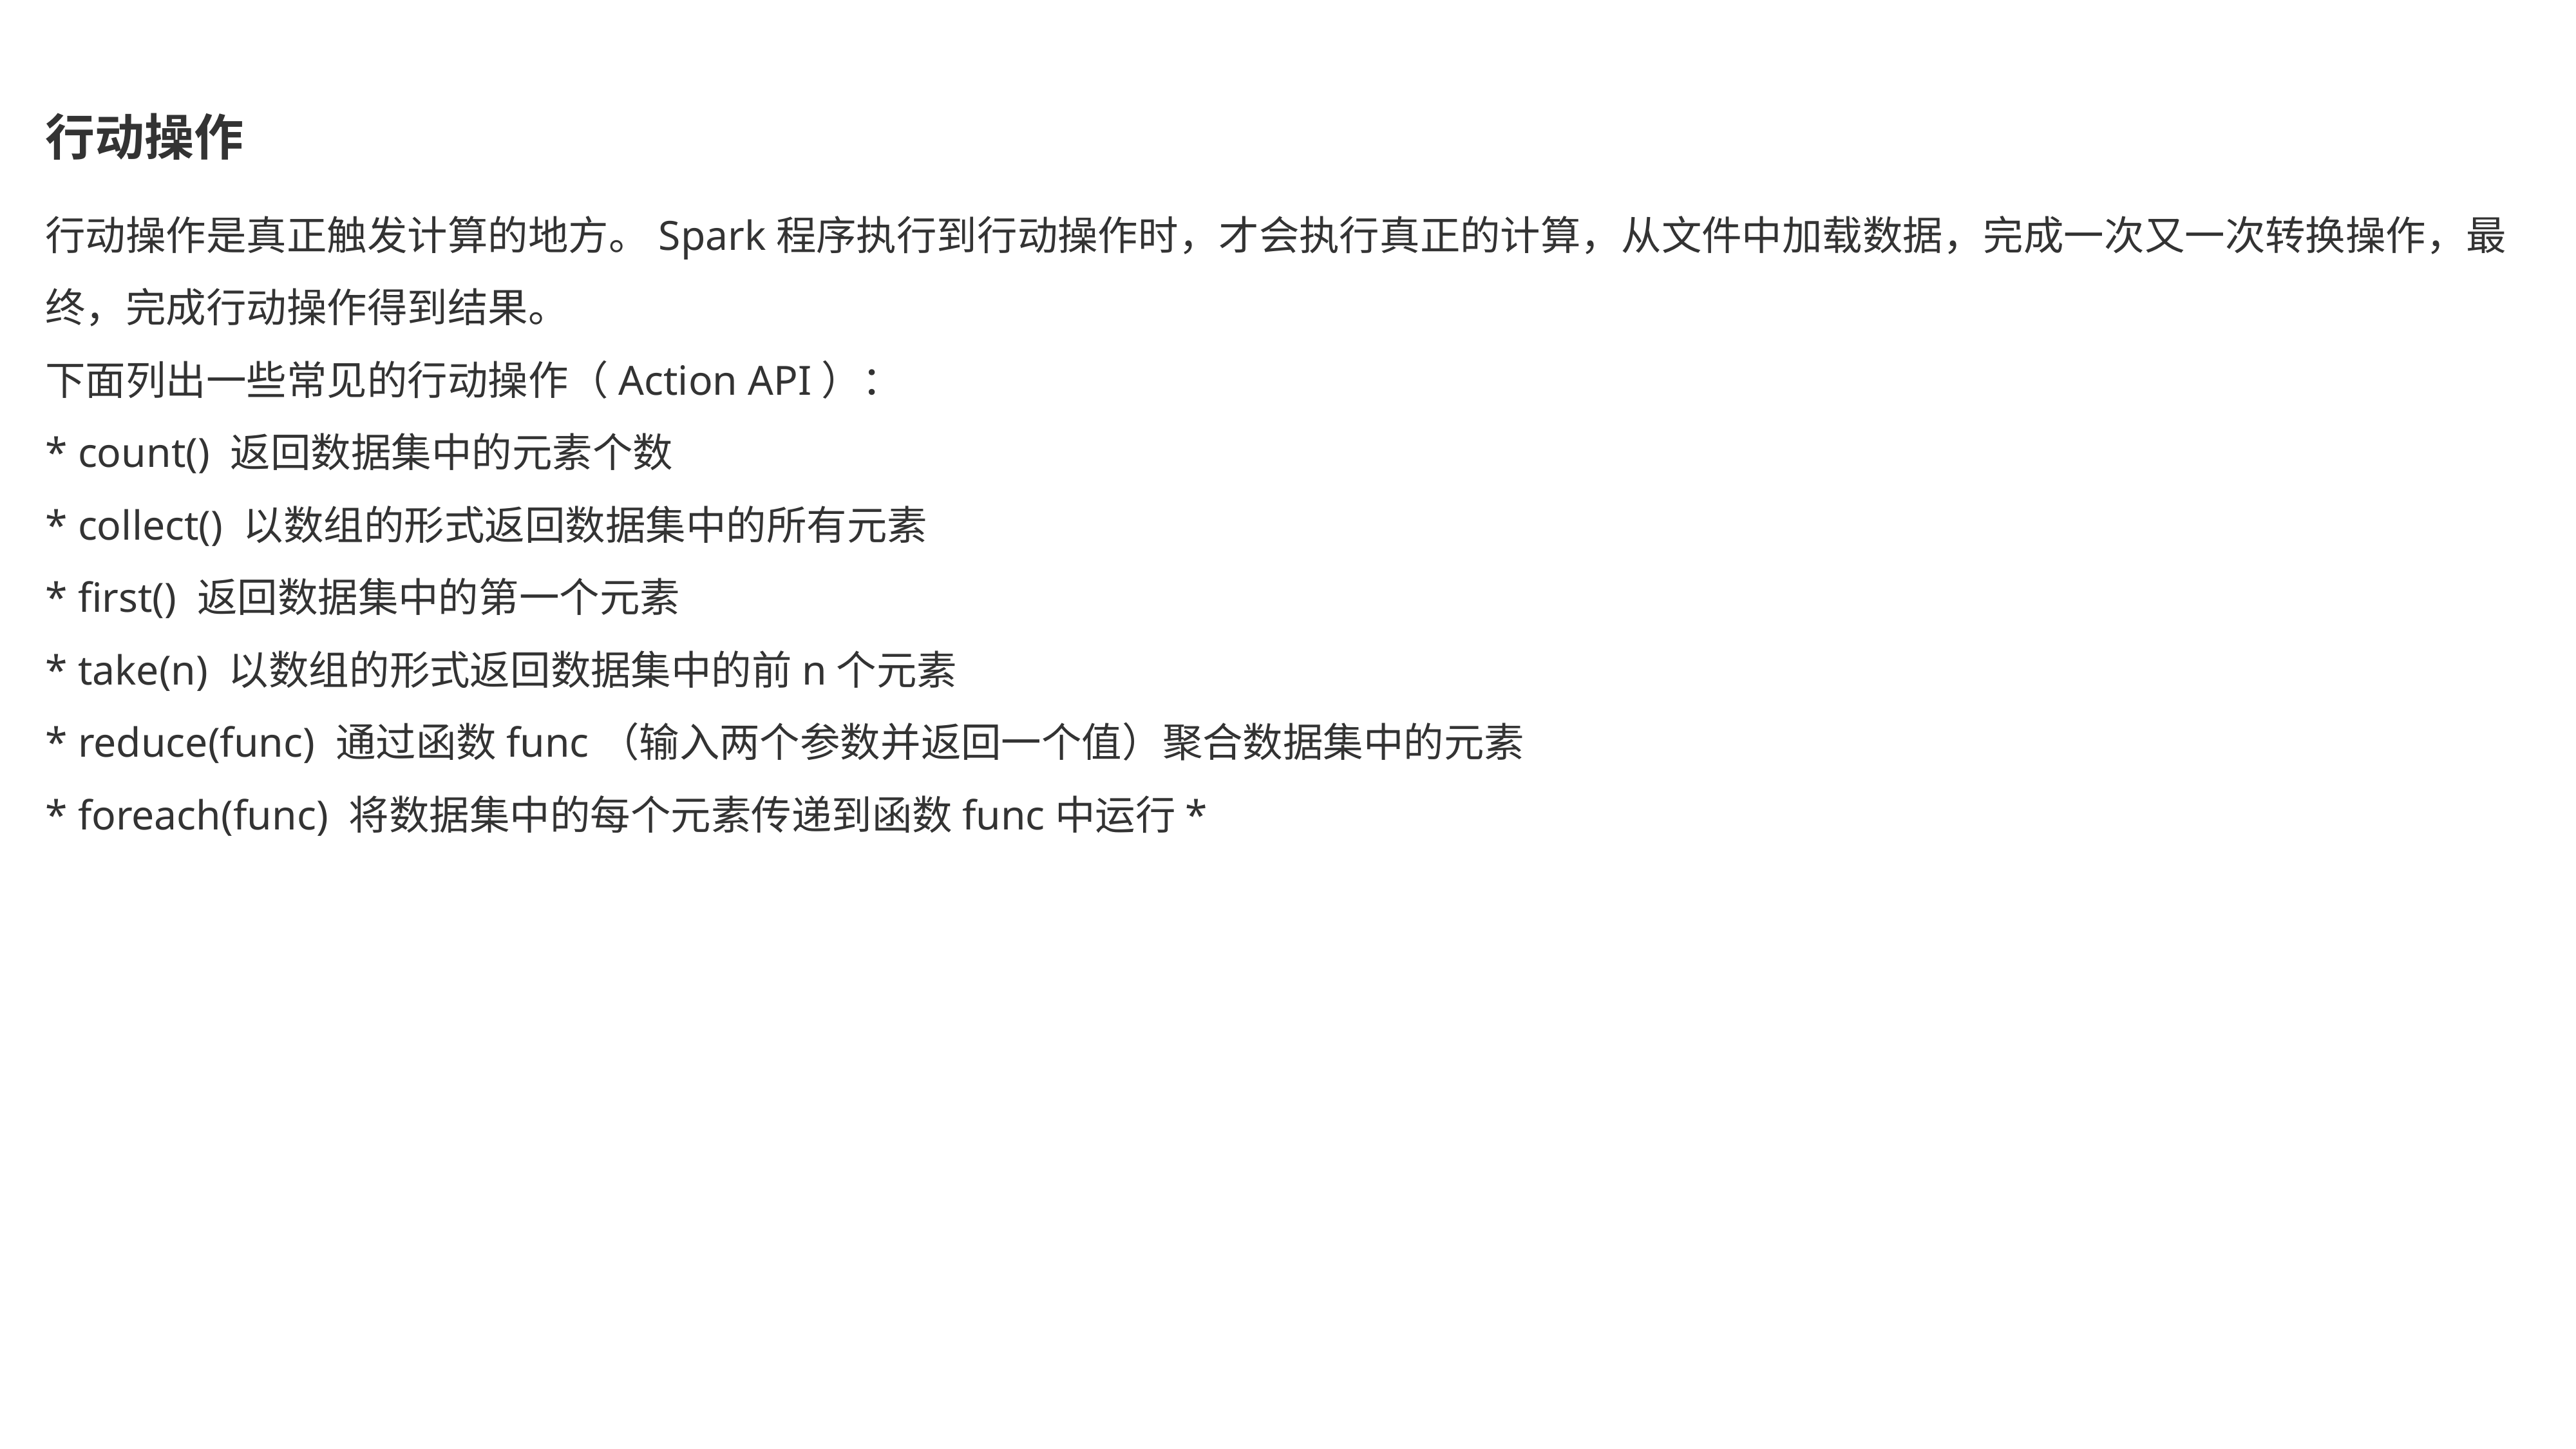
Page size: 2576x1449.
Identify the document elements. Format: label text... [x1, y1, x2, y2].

text_box 行动操作 行动操作是真正触发计算的地方。Spark程序执行到行动操作时，才会执行真正的计算，从文件中加载数据，完成一次又一次转换操作，最终，完成行动操作得到结果。 下面列出一些常见的行动操作（Action API）： * count() 返回数据集中的元素个数 * collect() 以数组的形式返回数据集中的所有元素 * first() 返回数据集中的第一个元素 * take(n) 以数组的形式返回数据集中的前n个元素 * reduce(func) 通过函数func（输入两个参数并返回一个值）聚合数据集中的元素 * foreach(func) 将数据集中的每个元素传递到函数func中运行* [40, 57, 2536, 843]
